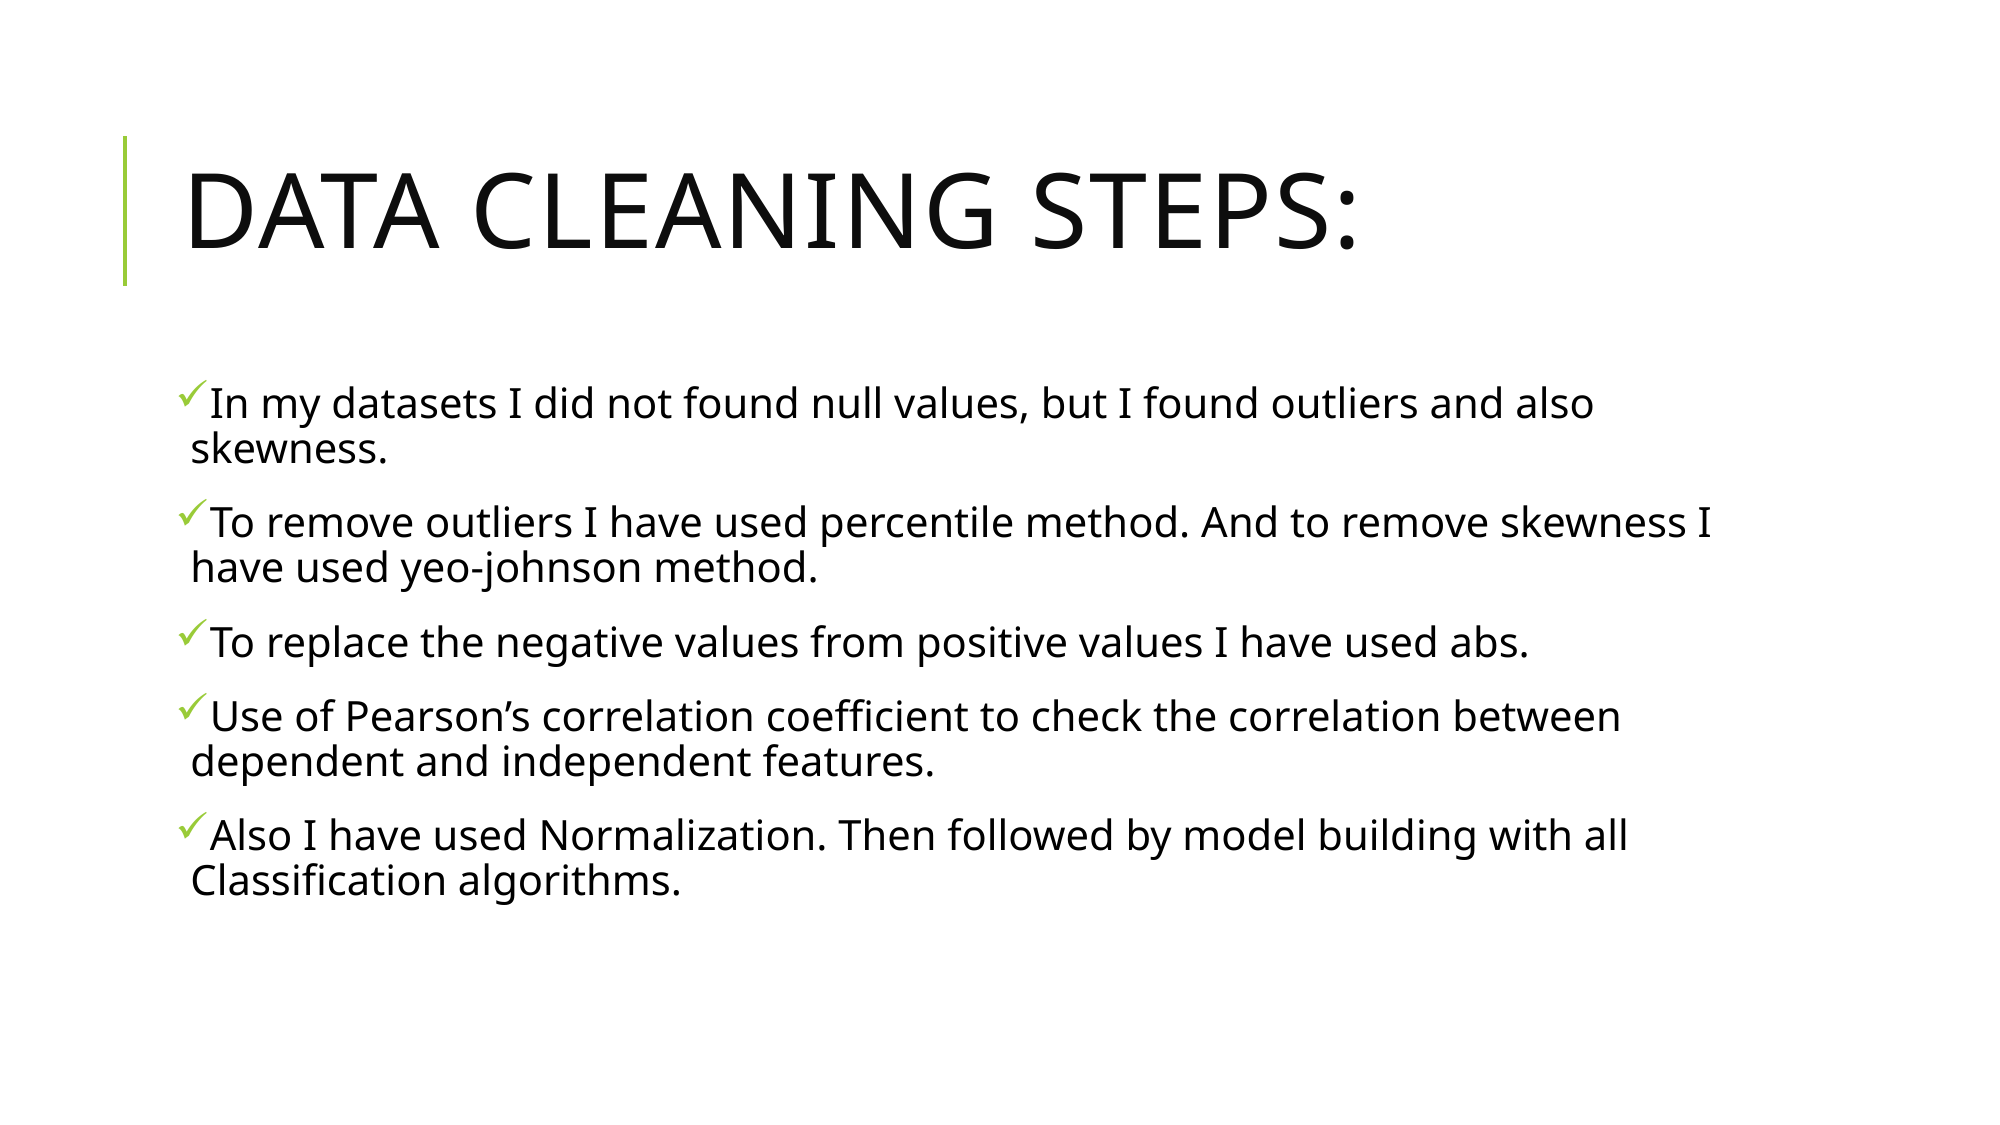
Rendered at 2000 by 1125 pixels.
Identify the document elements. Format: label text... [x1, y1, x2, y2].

list In my datasets I did not found null values, but I found outliers and also skewness. To remove outliers I have used percentile method. And to remove skewness I have used yeo-johnson method. To replace the negative values from positive values I have used abs. Use of Pearson’s correlation coefficient to check the correlation between dependent and independent features. Also I have used Normalization. Then followed by model building with all Classification algorithms. [167, 375, 1762, 1035]
title Data Cleaning Steps: [167, 96, 1762, 342]
